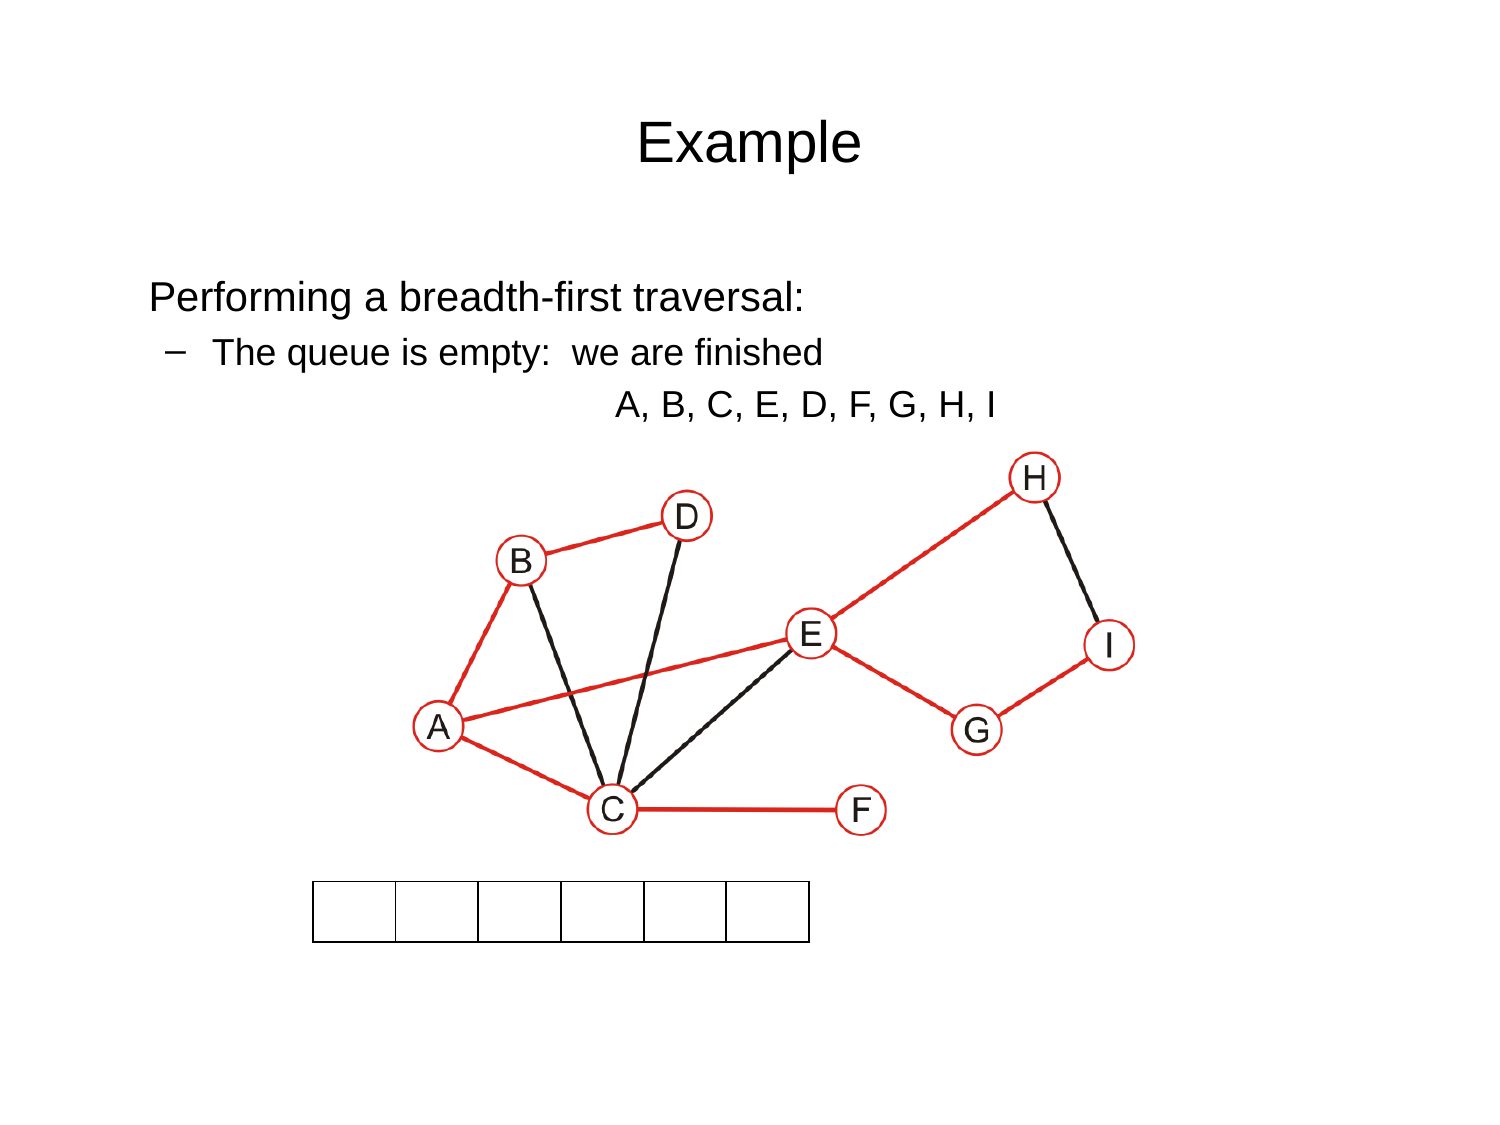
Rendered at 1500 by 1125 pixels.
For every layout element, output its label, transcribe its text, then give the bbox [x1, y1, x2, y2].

table_header [314, 882, 395, 941]
table_header [396, 882, 477, 941]
table_header [479, 882, 560, 941]
picture [404, 444, 1142, 842]
table_header [562, 882, 643, 941]
table_header [727, 882, 808, 941]
title Example [74, 44, 1426, 233]
table_header [645, 882, 725, 941]
list Performing a breadth-first traversal: The queue is empty: we are finished A, B, C, E, D, F, G, H, I [74, 262, 1426, 1006]
